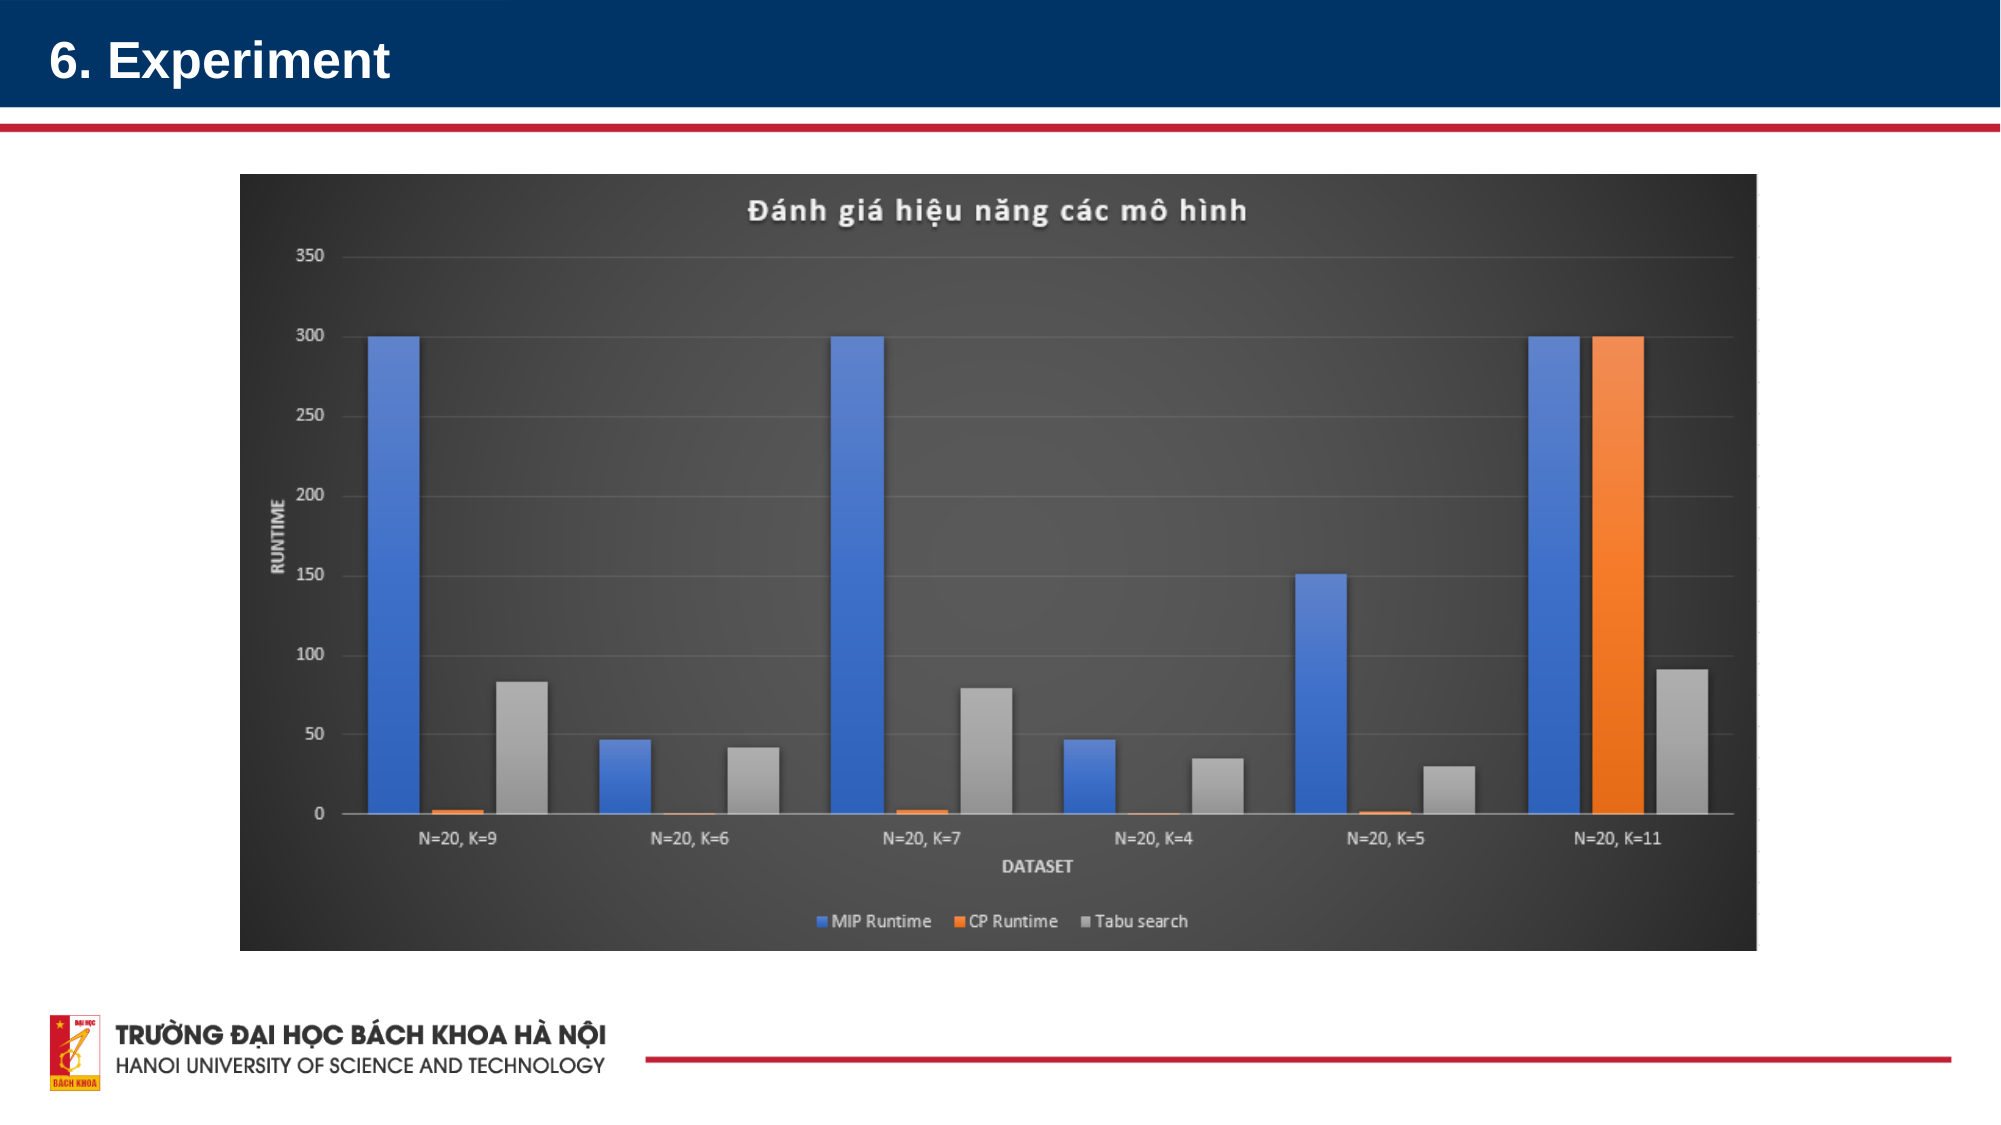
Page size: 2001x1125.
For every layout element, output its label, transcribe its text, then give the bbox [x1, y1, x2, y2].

text_box 6. Experiment [34, 19, 830, 97]
picture [0, 0, 2001, 1125]
